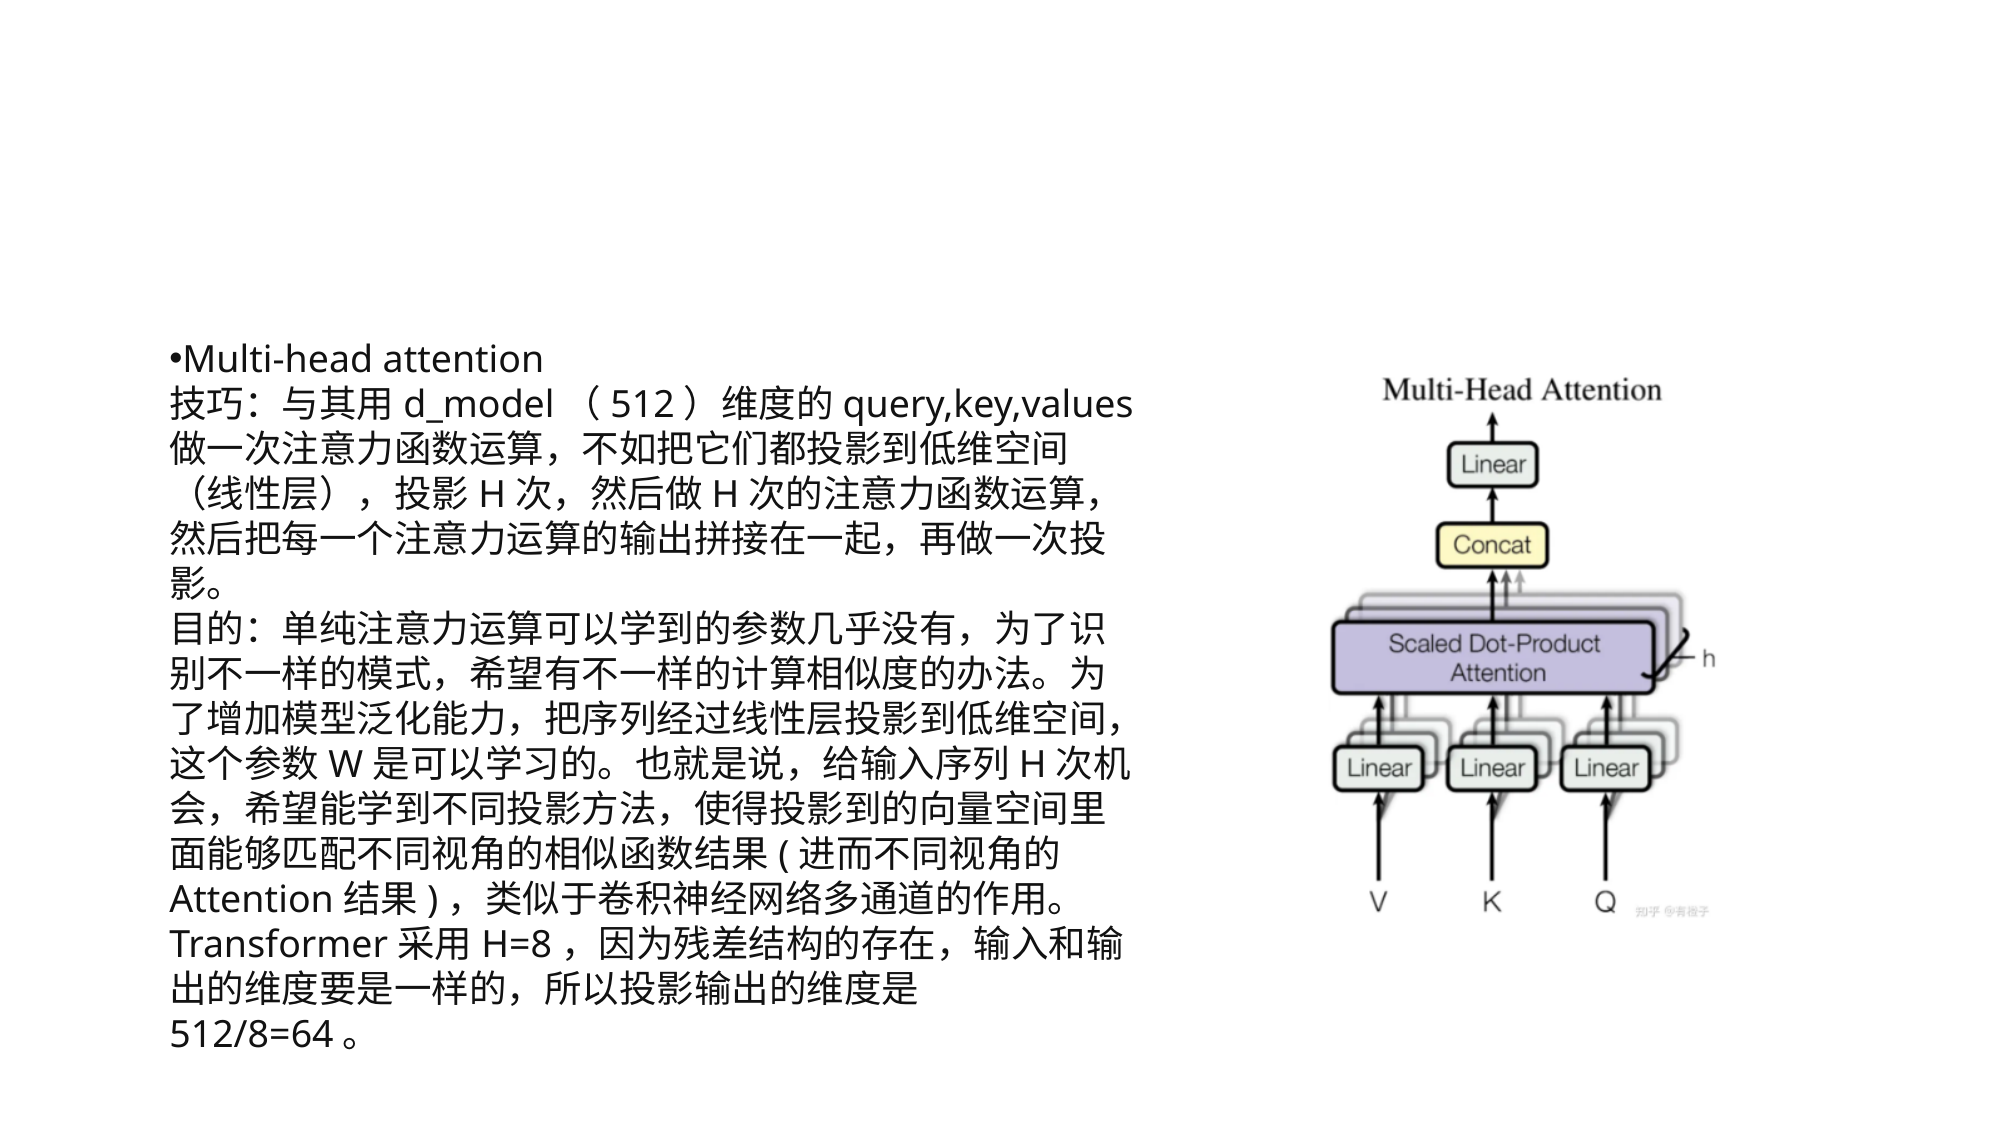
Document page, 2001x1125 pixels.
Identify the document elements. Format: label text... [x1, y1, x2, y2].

text_box Multi-head attention 技巧：与其用d_model（512）维度的query,key,values做一次注意力函数运算，不如把它们都投影到低维空间（线性层），投影H次，然后做H次的注意力函数运算，然后把每一个注意力运算的输出拼接在一起，再做一次投影。 目的：单纯注意力运算可以学到的参数几乎没有，为了识别不一样的模式，希望有不一样的计算相似度的办法。为了增加模型泛化能力，把序列经过线性层投影到低维空间，这个参数W是可以学习的。也就是说，给输入序列H次机会，希望能学到不同投影方法，使得投影到的向量空间里面能够匹配不同视角的相似函数结果(进而不同视角的Attention结果)，类似于卷积神经网络多通道的作用。 Transformer采用H=8，因为残差结构的存在，输入和输出的维度要是一样的，所以投影输出的维度是 512/8=64。 [154, 327, 1155, 1063]
picture [1259, 361, 1769, 945]
